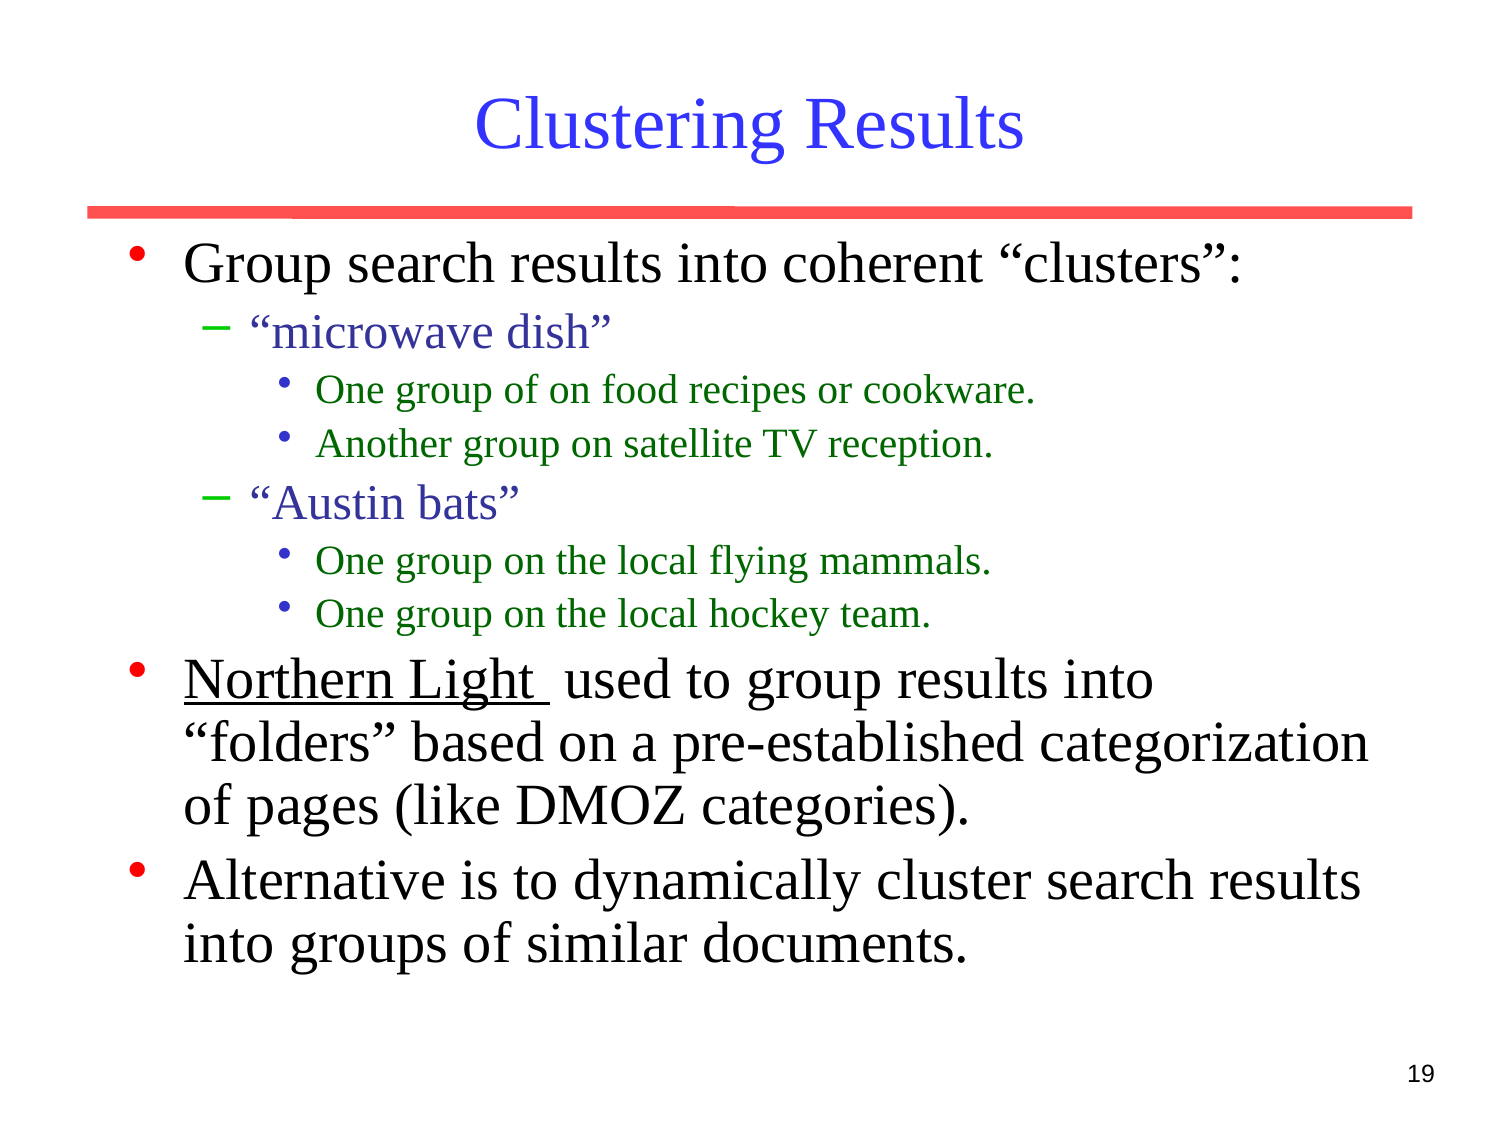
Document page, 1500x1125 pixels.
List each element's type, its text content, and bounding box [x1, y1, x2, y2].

slide_number 19 [1137, 1049, 1451, 1125]
title Clustering Results [112, 37, 1388, 200]
list Group search results into coherent “clusters”: “microwave dish” One group of on food recipes or cookware. Another group on satellite TV reception. “Austin bats” One group on the local flying mammals. One group on the local hockey team. Northern Light used to group results into “folders” based on a pre-established categorization of pages (like DMOZ categories). Alternative is to dynamically cluster search results into groups of similar documents. [112, 224, 1388, 994]
